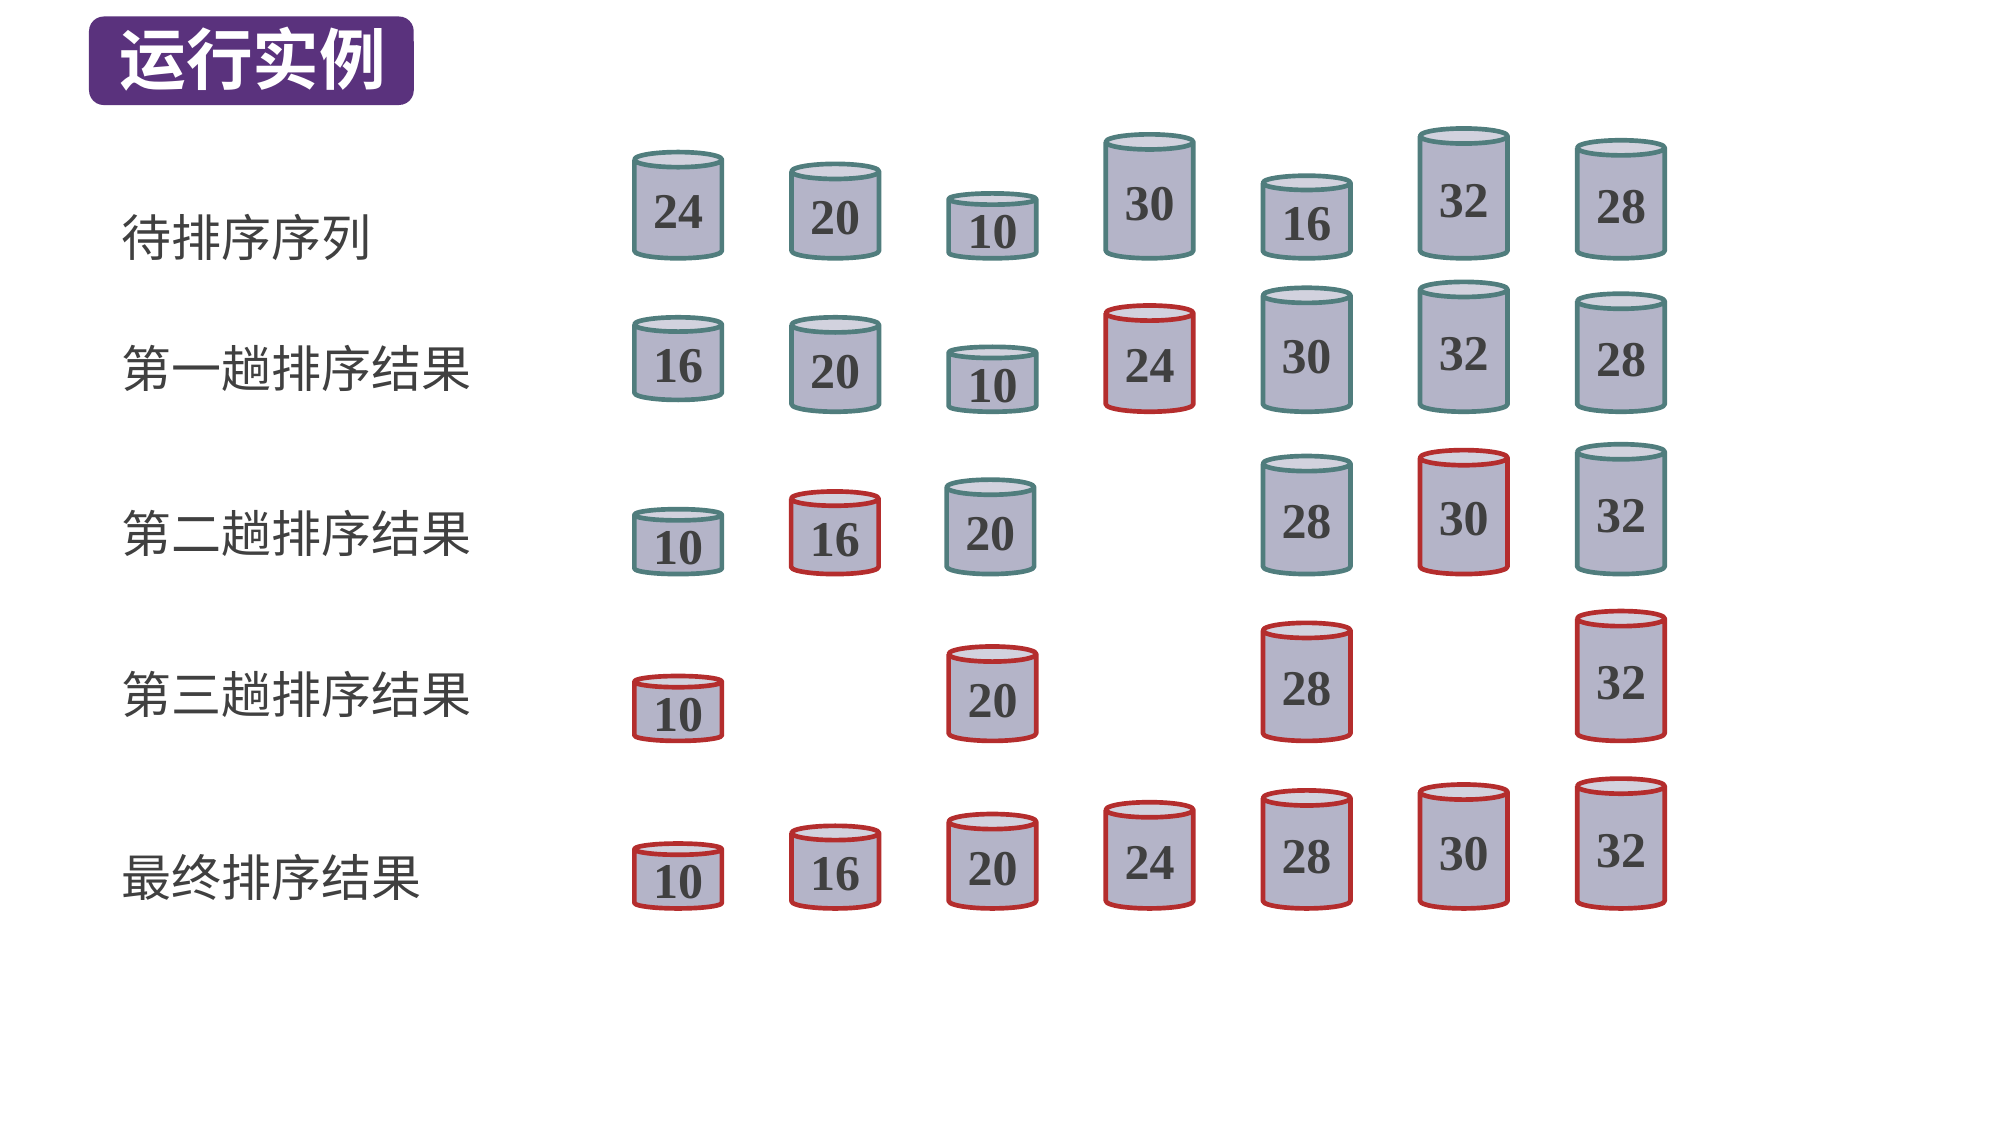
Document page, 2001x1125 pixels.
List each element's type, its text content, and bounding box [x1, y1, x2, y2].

text_box 16 [791, 491, 879, 575]
text_box 16 [1262, 175, 1351, 259]
text_box 10 [634, 509, 722, 575]
text_box 最终排序结果 [106, 838, 547, 914]
text_box 10 [634, 676, 722, 741]
text_box 28 [1262, 456, 1351, 575]
text_box 16 [791, 825, 880, 909]
text_box 32 [1577, 444, 1665, 575]
text_box 第二趟排序结果 [106, 495, 519, 571]
text_box 32 [1420, 128, 1508, 259]
text_box 30 [1420, 450, 1508, 575]
text_box 32 [1577, 611, 1665, 741]
text_box 20 [948, 814, 1037, 909]
text_box 第一趟排序结果 [106, 330, 519, 405]
text_box 32 [1420, 281, 1508, 412]
text_box 32 [1577, 778, 1665, 909]
text_box 16 [634, 317, 722, 400]
text_box 30 [1420, 784, 1508, 909]
text_box 28 [1262, 790, 1351, 909]
text_box 28 [1262, 622, 1351, 741]
text_box 28 [1577, 140, 1665, 259]
text_box 运行实例 [104, 10, 423, 105]
text_box 10 [634, 843, 722, 909]
text_box 20 [948, 646, 1037, 741]
text_box 30 [1262, 287, 1351, 412]
text_box 24 [634, 152, 722, 259]
text_box 10 [948, 193, 1037, 259]
text_box 24 [1105, 305, 1194, 412]
text_box 28 [1577, 293, 1665, 412]
text_box 第三趟排序结果 [106, 655, 547, 731]
text_box 20 [791, 317, 880, 412]
text_box 20 [946, 479, 1035, 575]
text_box 30 [1105, 134, 1194, 259]
text_box 20 [791, 163, 880, 259]
text_box 待排序序列 [106, 199, 416, 275]
text_box 24 [1105, 802, 1194, 909]
text_box [87, 15, 405, 107]
text_box 10 [948, 346, 1037, 412]
